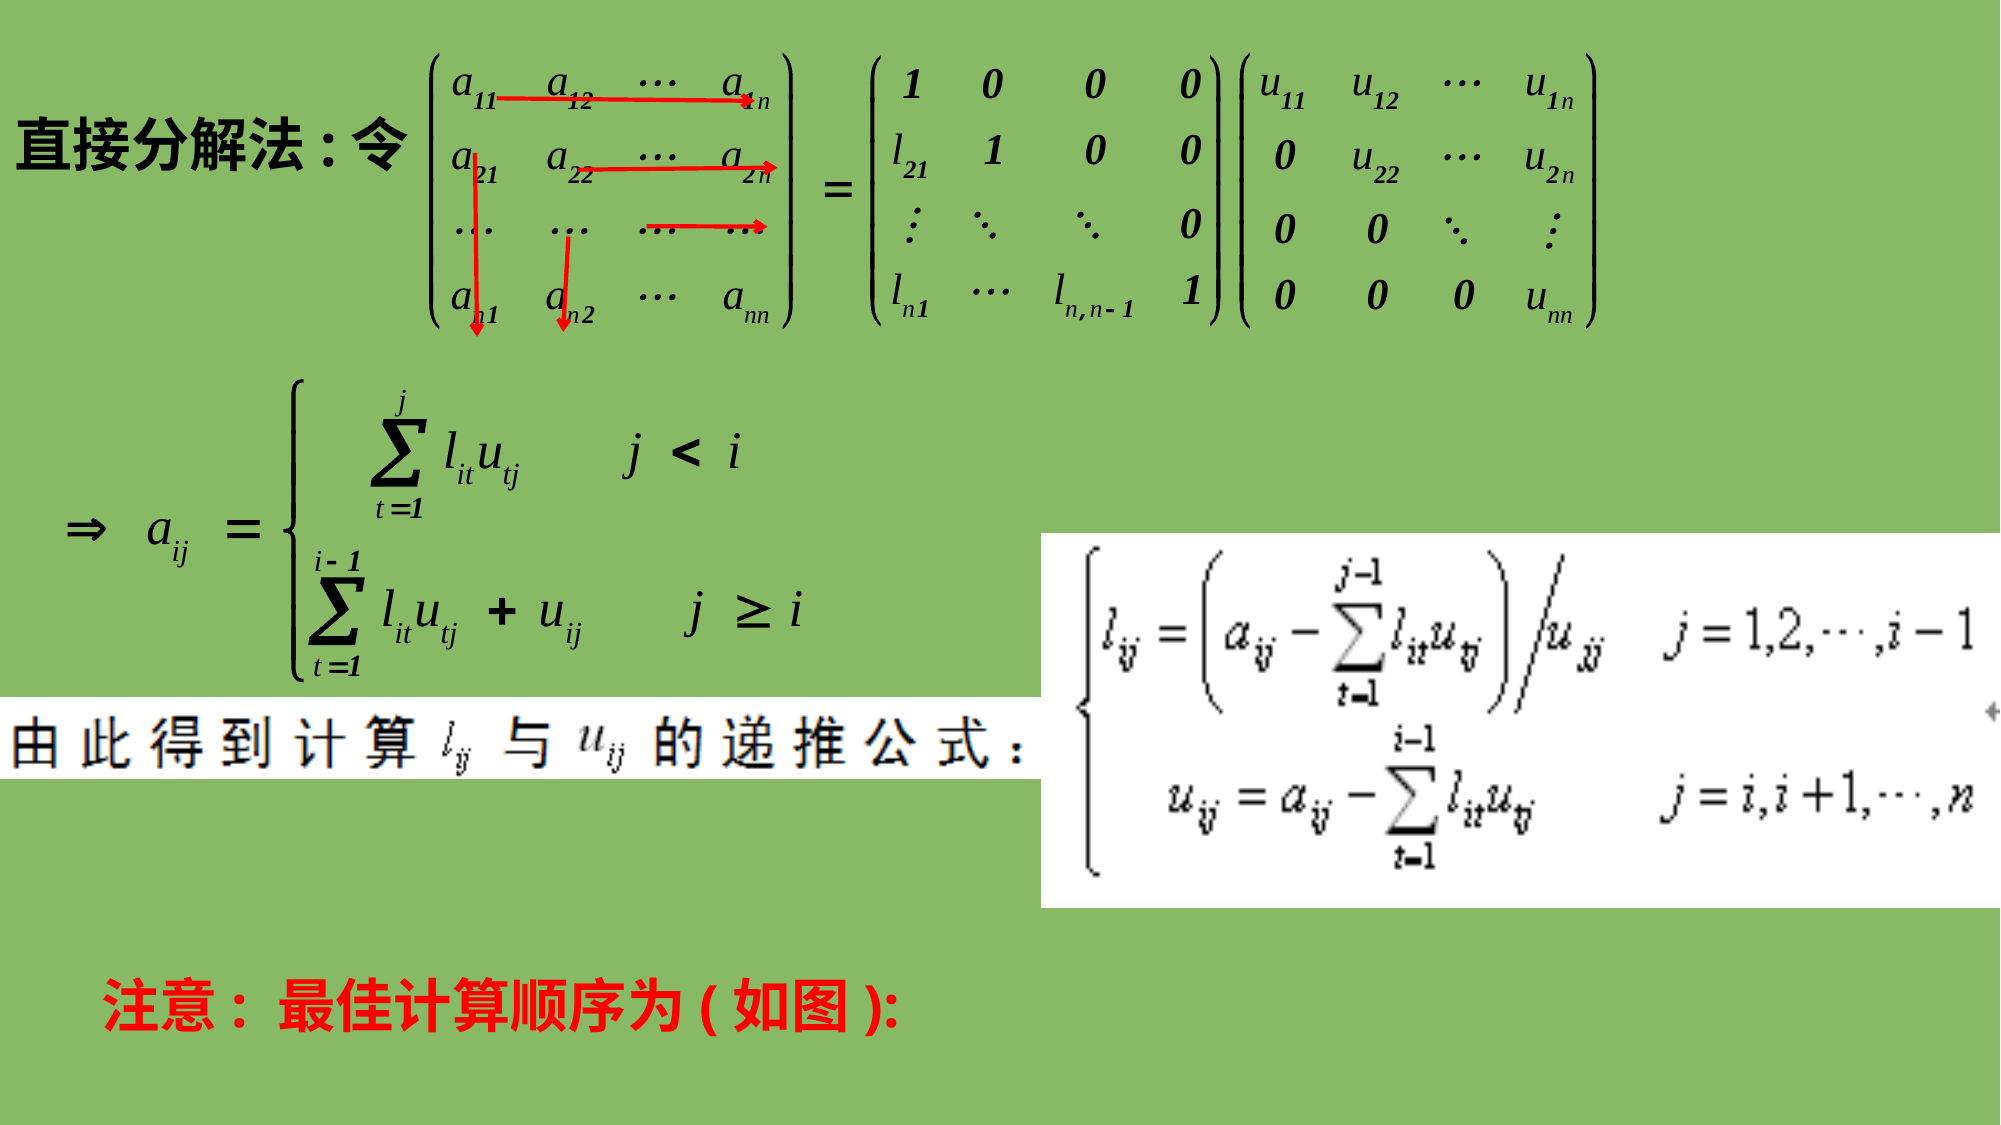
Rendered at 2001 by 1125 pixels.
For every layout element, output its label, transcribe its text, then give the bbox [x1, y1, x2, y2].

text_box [420, 44, 1611, 335]
text_box 注意: 最佳计算顺序为(如图): [86, 961, 1100, 1047]
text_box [474, 152, 478, 337]
text_box 直接分解法:令 [0, 100, 420, 186]
picture [0, 533, 2000, 908]
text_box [58, 368, 813, 691]
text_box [562, 236, 569, 332]
